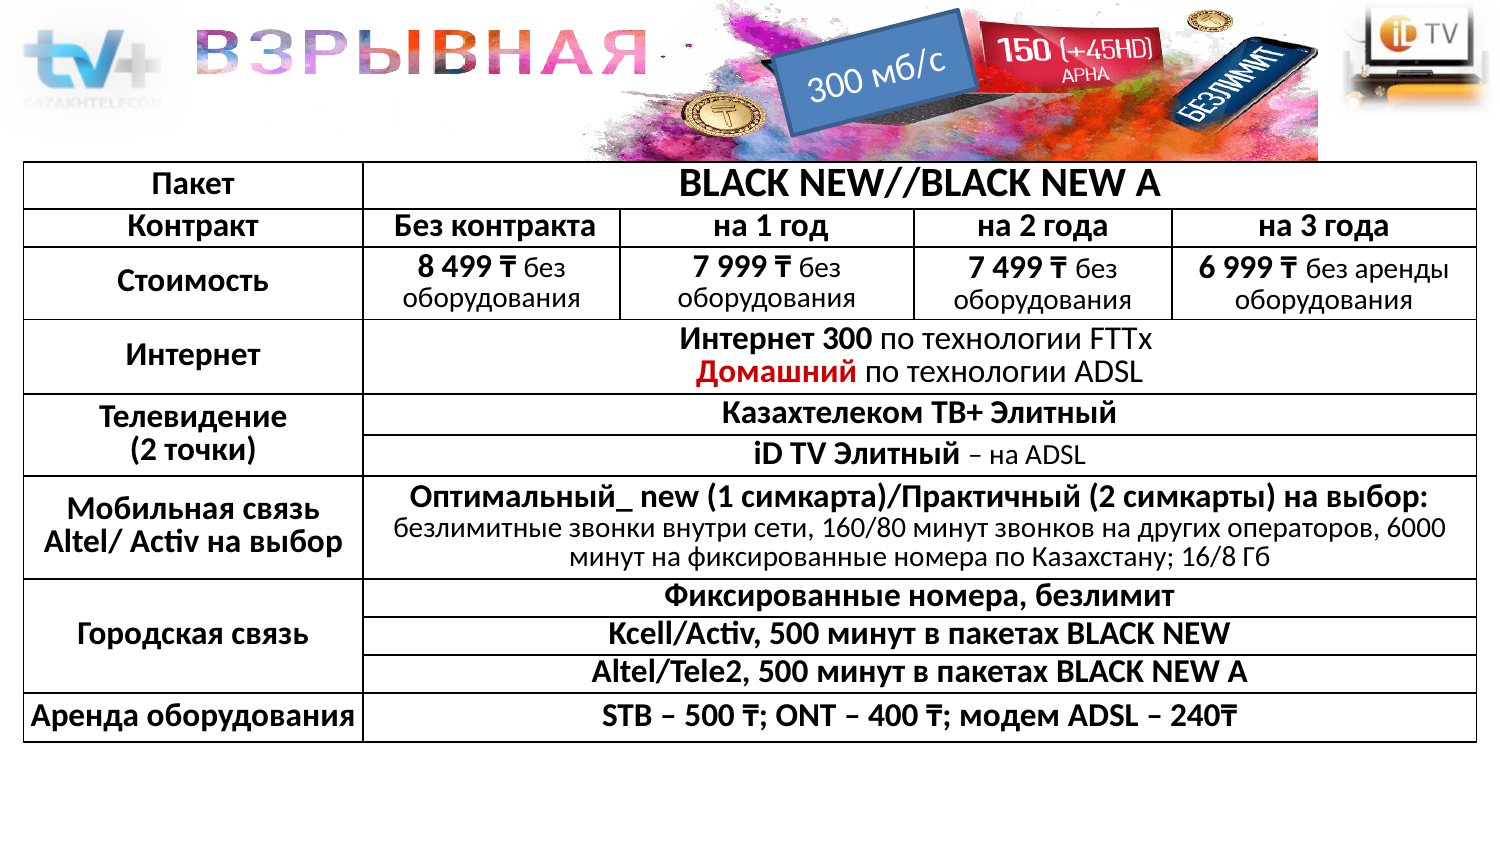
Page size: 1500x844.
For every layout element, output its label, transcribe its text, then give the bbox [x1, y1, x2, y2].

table_cell Без контракта [364, 210, 619, 246]
table_cell на 2 года [915, 210, 1171, 246]
table_cell 7 499 ₸ без оборудования [915, 248, 1171, 319]
table_cell Оптимальный_ new (1 симкарта)/Практичный (2 симкарты) на выбор: безлимитные звонки внутри сети, 160/80 минут звонков на других операторов, 6000 минут на фиксированные номера по Казахстану; 16/8 Гб [364, 477, 1476, 578]
table_cell iD TV Элитный – на ADSL [364, 436, 1476, 475]
table_header Пакет [24, 163, 362, 208]
picture [1329, 0, 1500, 121]
table_cell Мобильная связь Altel/ Activ на выбор [24, 477, 362, 578]
table_cell Стоимость [24, 248, 362, 319]
picture [0, 0, 1318, 161]
table_cell на 3 года [1173, 210, 1476, 246]
table_header BLACK NEW//BLACK NEW А [364, 163, 1476, 208]
table_cell Контракт [24, 210, 362, 246]
table_cell Kcell/Activ, 500 минут в пакетах BLACK NEW [364, 618, 1476, 654]
table_cell Казахтелеком ТВ+ Элитный [364, 395, 1476, 434]
table_cell STB – 500 ₸; ONT – 400 ₸; модем ADSL – 240₸ [364, 694, 1476, 741]
table_cell 7 999 ₸ без оборудования [621, 248, 913, 319]
table_cell на 1 год [621, 210, 913, 246]
table_cell Телевидение (2 точки) [24, 395, 362, 475]
table_cell Altel/Tele2, 500 минут в пакетах BLACK NEW А [364, 656, 1476, 692]
table_cell Фиксированные номера, безлимит [364, 580, 1476, 616]
table_cell Интернет [24, 320, 362, 393]
table_cell 6 999 ₸ без аренды оборудования [1173, 248, 1476, 319]
table_cell Аренда оборудования [24, 694, 362, 741]
table_cell Интернет 300 по технологии FTTx Домашний по технологии ADSL [364, 320, 1476, 393]
table_cell Городская связь [24, 580, 362, 692]
table_cell 8 499 ₸ без оборудования [364, 248, 619, 319]
